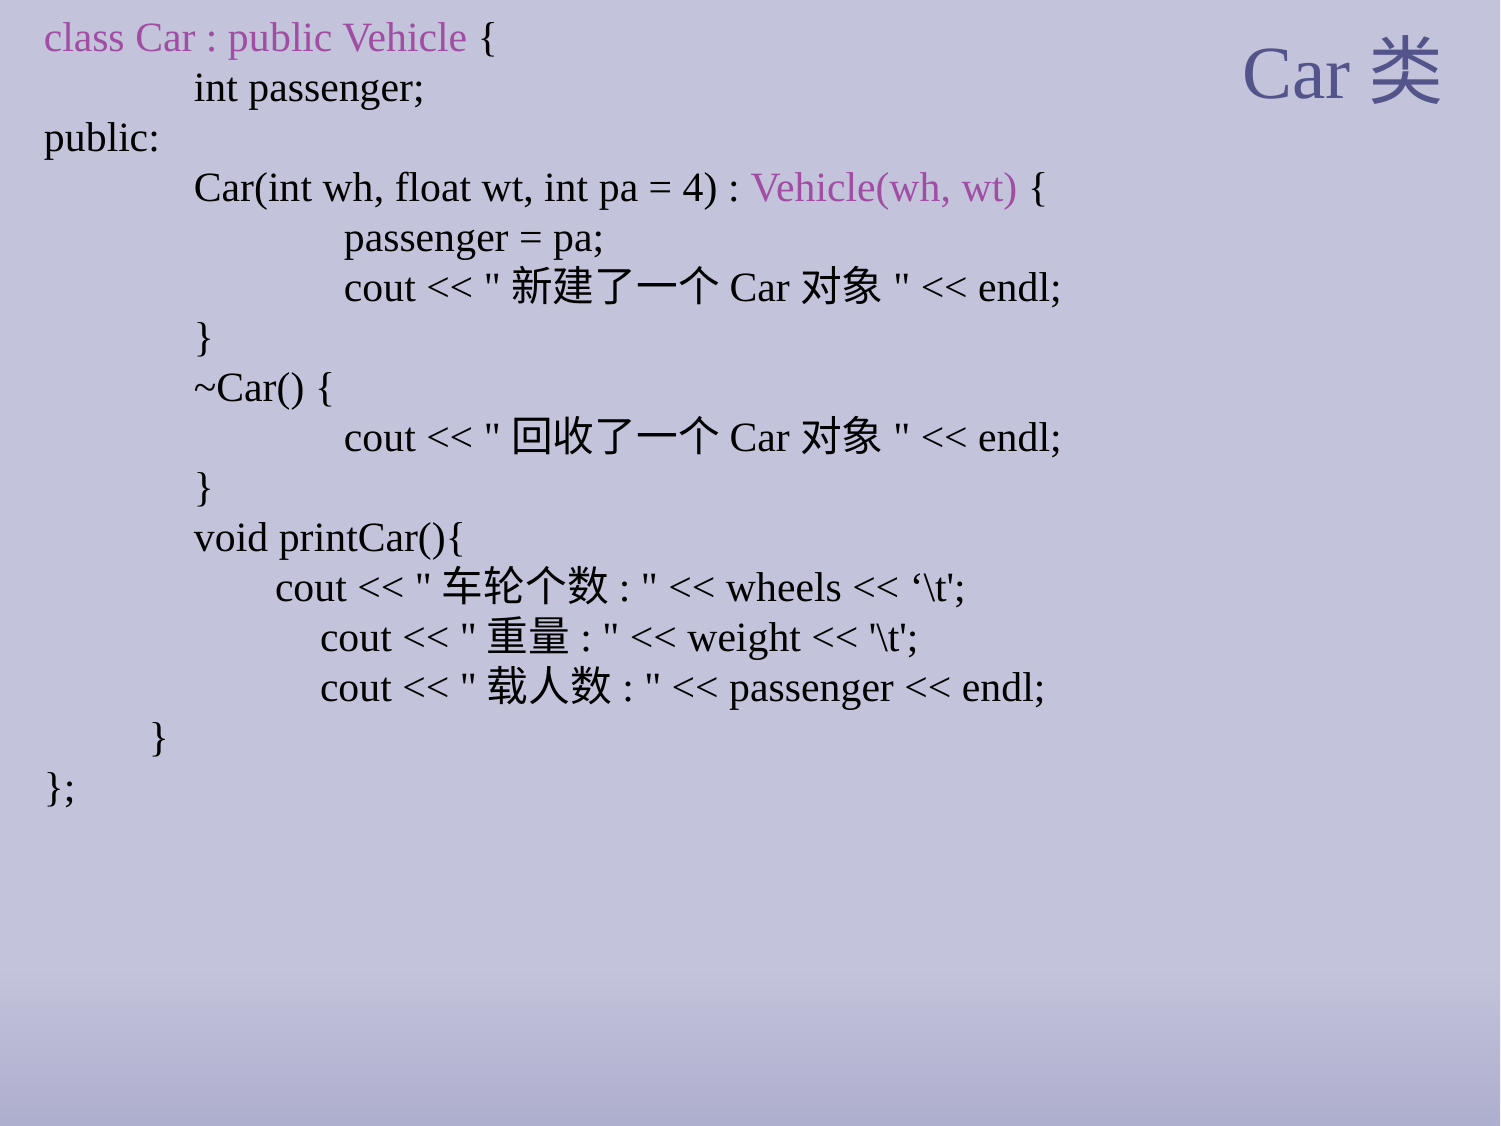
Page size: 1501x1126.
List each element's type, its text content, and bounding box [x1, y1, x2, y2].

list class Car : public Vehicle { int passenger; public: Car(int wh, float wt, int pa = 4) : Vehicle(wh, wt) { passenger = pa; cout << "新建了一个Car对象" << endl; } ~Car() { cout << "回收了一个Car对象" << endl; } void printCar(){ cout << "车轮个数: " << wheels << ‘\t'; cout << "重量: " << weight << '\t'; cout << "载人数: " << passenger << endl; } }; [0, 0, 1501, 906]
